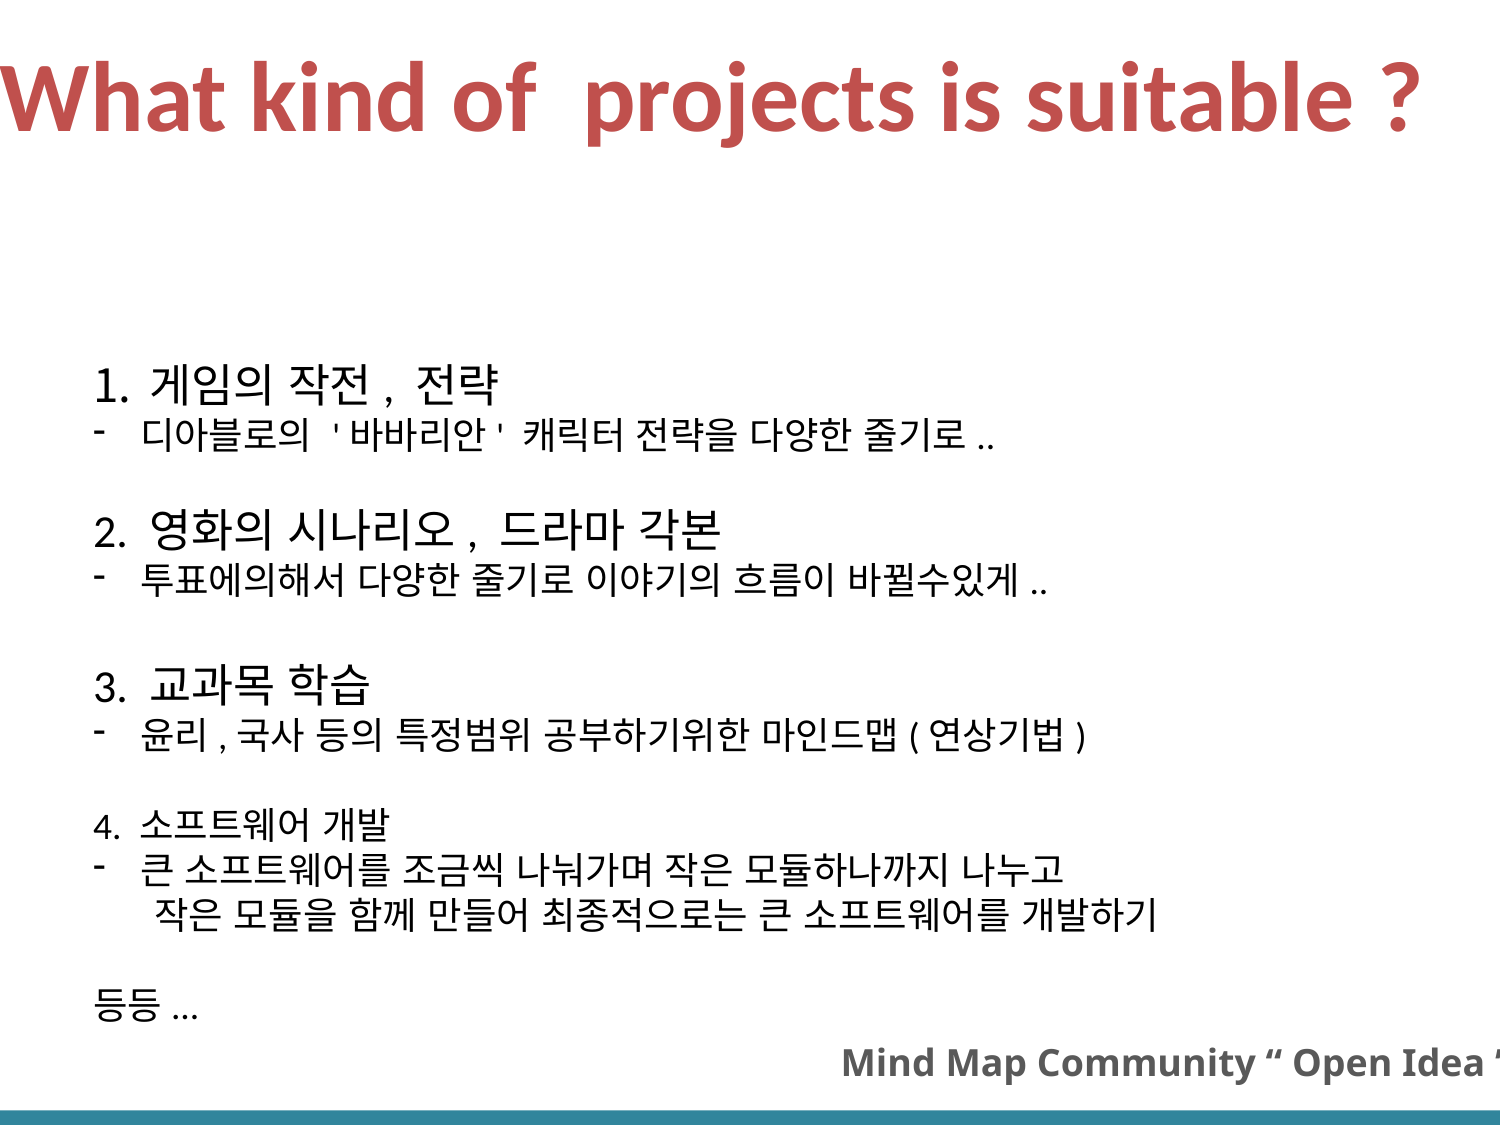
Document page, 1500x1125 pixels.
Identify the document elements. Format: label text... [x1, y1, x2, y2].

text_box [0, 1108, 1500, 1125]
text_box Mind Map Community “ Open Idea ” [825, 1031, 1500, 1091]
text_box What kind of projects is suitable ? [0, 24, 1500, 160]
text_box 게임의 작전, 전략 디아블로의 '바바리안' 캐릭터 전략을 다양한 줄기로.. 2. 영화의 시나리오, 드라마 각본 투표에의해서 다양한 줄기로 이야기의 흐름이 바뀔수있게.. 3. 교과목 학습 윤리,국사 등의 특정범위 공부하기위한 마인드맵(연상기법) 4. 소프트웨어 개발 큰 소프트웨어를 조금씩 나눠가며 작은 모듈하나까지 나누고 작은 모듈을 함께 만들어 최종적으로는 큰 소프트웨어를 개발하기 등등... [78, 349, 1456, 1035]
